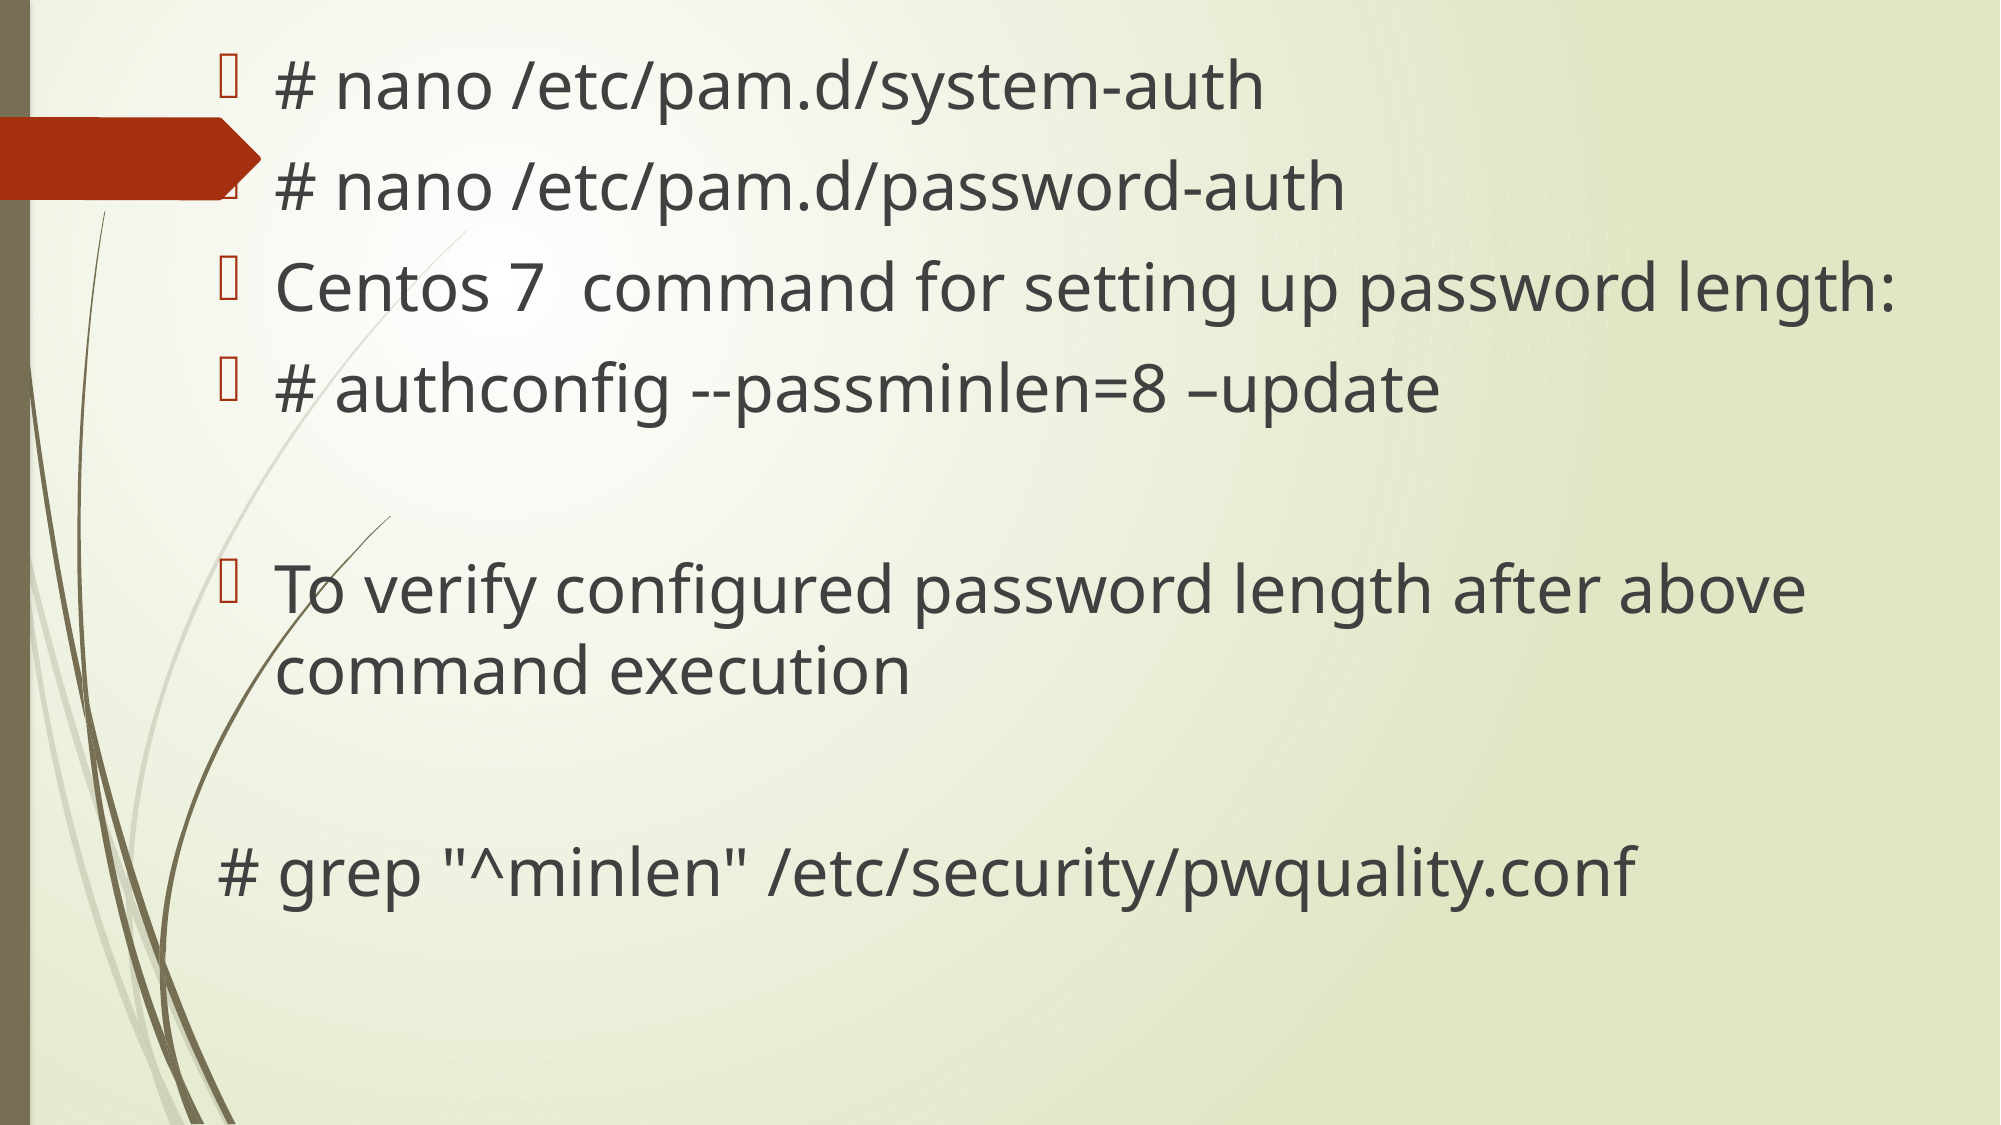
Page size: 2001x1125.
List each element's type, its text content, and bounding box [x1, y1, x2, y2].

list # nano /etc/pam.d/system-auth # nano /etc/pam.d/password-auth Centos 7 command for setting up password length: # authconfig --passminlen=8 –update To verify configured password length after above command execution # grep "^minlen" /etc/security/pwquality.conf [202, 35, 1978, 1106]
